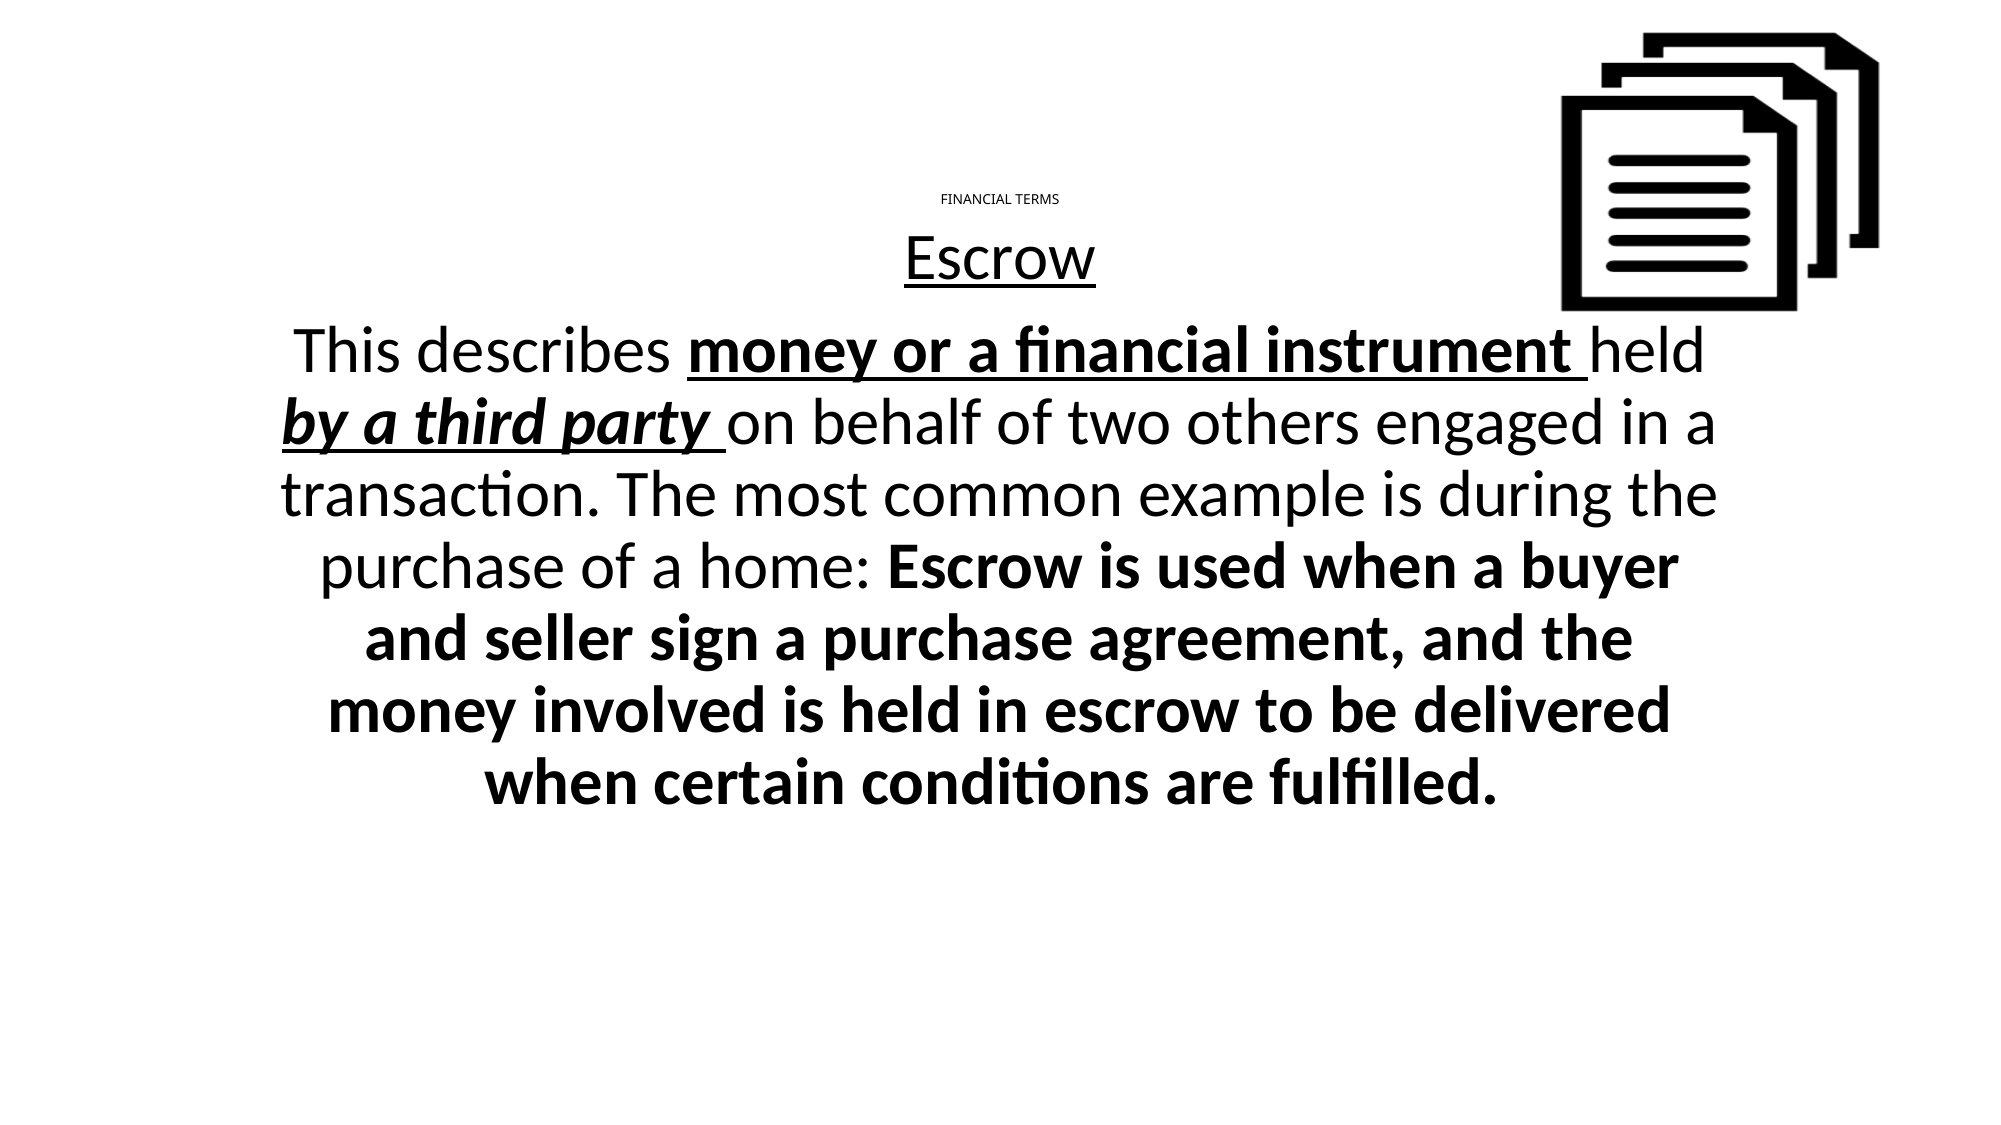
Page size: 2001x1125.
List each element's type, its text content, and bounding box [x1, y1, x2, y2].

subtitle Escrow This describes money or a financial instrument held by a third party on behalf of two others engaged in a transaction. The most common example is during the purchase of a home: Escrow is used when a buyer and seller sign a purchase agreement, and the money involved is held in escrow to be delivered when certain conditions are fulfilled. [249, 214, 1750, 863]
title FINANCIAL TERMS [249, 184, 1520, 214]
picture [1520, 31, 1921, 313]
